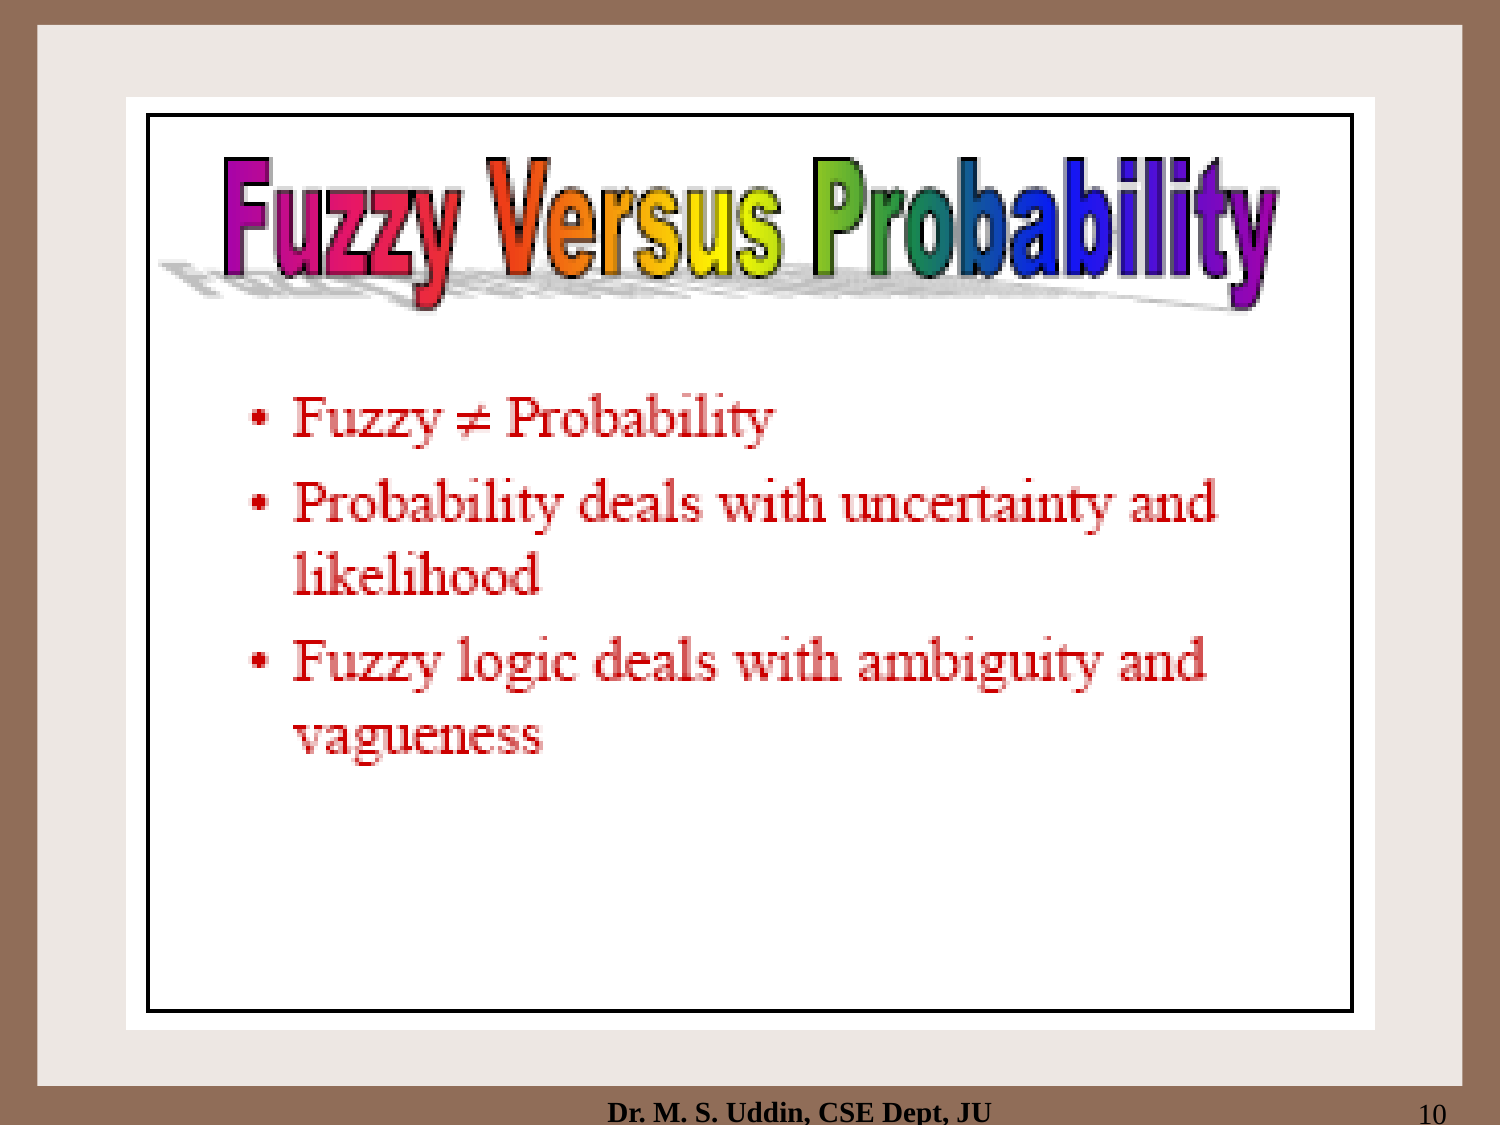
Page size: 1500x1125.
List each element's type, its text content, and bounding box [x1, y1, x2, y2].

footer Dr. M. S. Uddin, CSE Dept, JU [562, 1085, 1038, 1125]
picture [126, 97, 1375, 1030]
slide_number 10 [1149, 1087, 1463, 1125]
